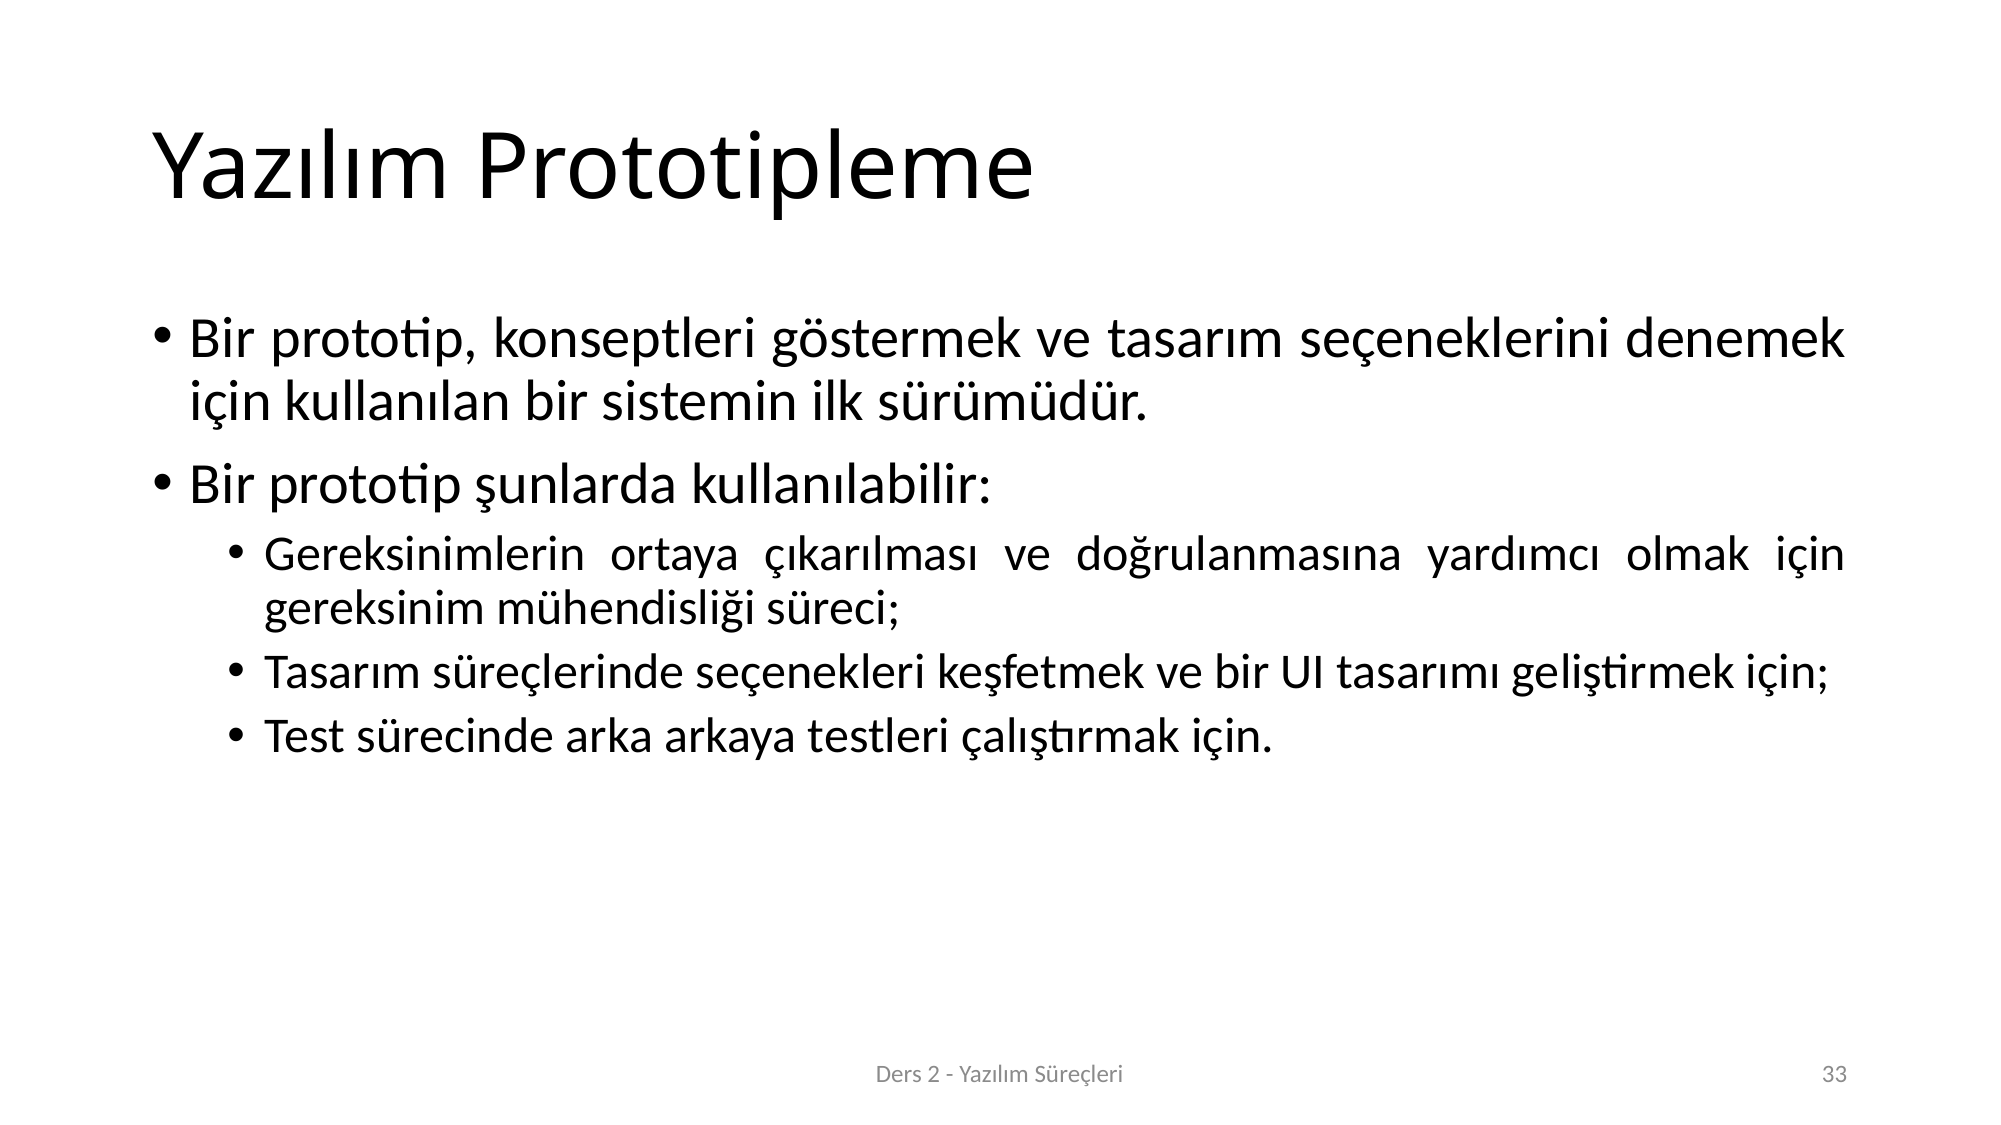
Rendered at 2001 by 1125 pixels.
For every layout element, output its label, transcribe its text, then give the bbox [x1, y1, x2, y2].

footer Ders 2 - Yazılım Süreçleri [662, 1042, 1338, 1103]
title Yazılım Prototipleme [137, 59, 1863, 278]
slide_number 33 [1412, 1042, 1863, 1103]
list Bir prototip, konseptleri göstermek ve tasarım seçeneklerini denemek için kullanılan bir sistemin ilk sürümüdür. Bir prototip şunlarda kullanılabilir: Gereksinimlerin ortaya çıkarılması ve doğrulanmasına yardımcı olmak için gereksinim mühendisliği süreci; Tasarım süreçlerinde seçenekleri keşfetmek ve bir UI tasarımı geliştirmek için; Test sürecinde arka arkaya testleri çalıştırmak için. [137, 299, 1863, 1014]
